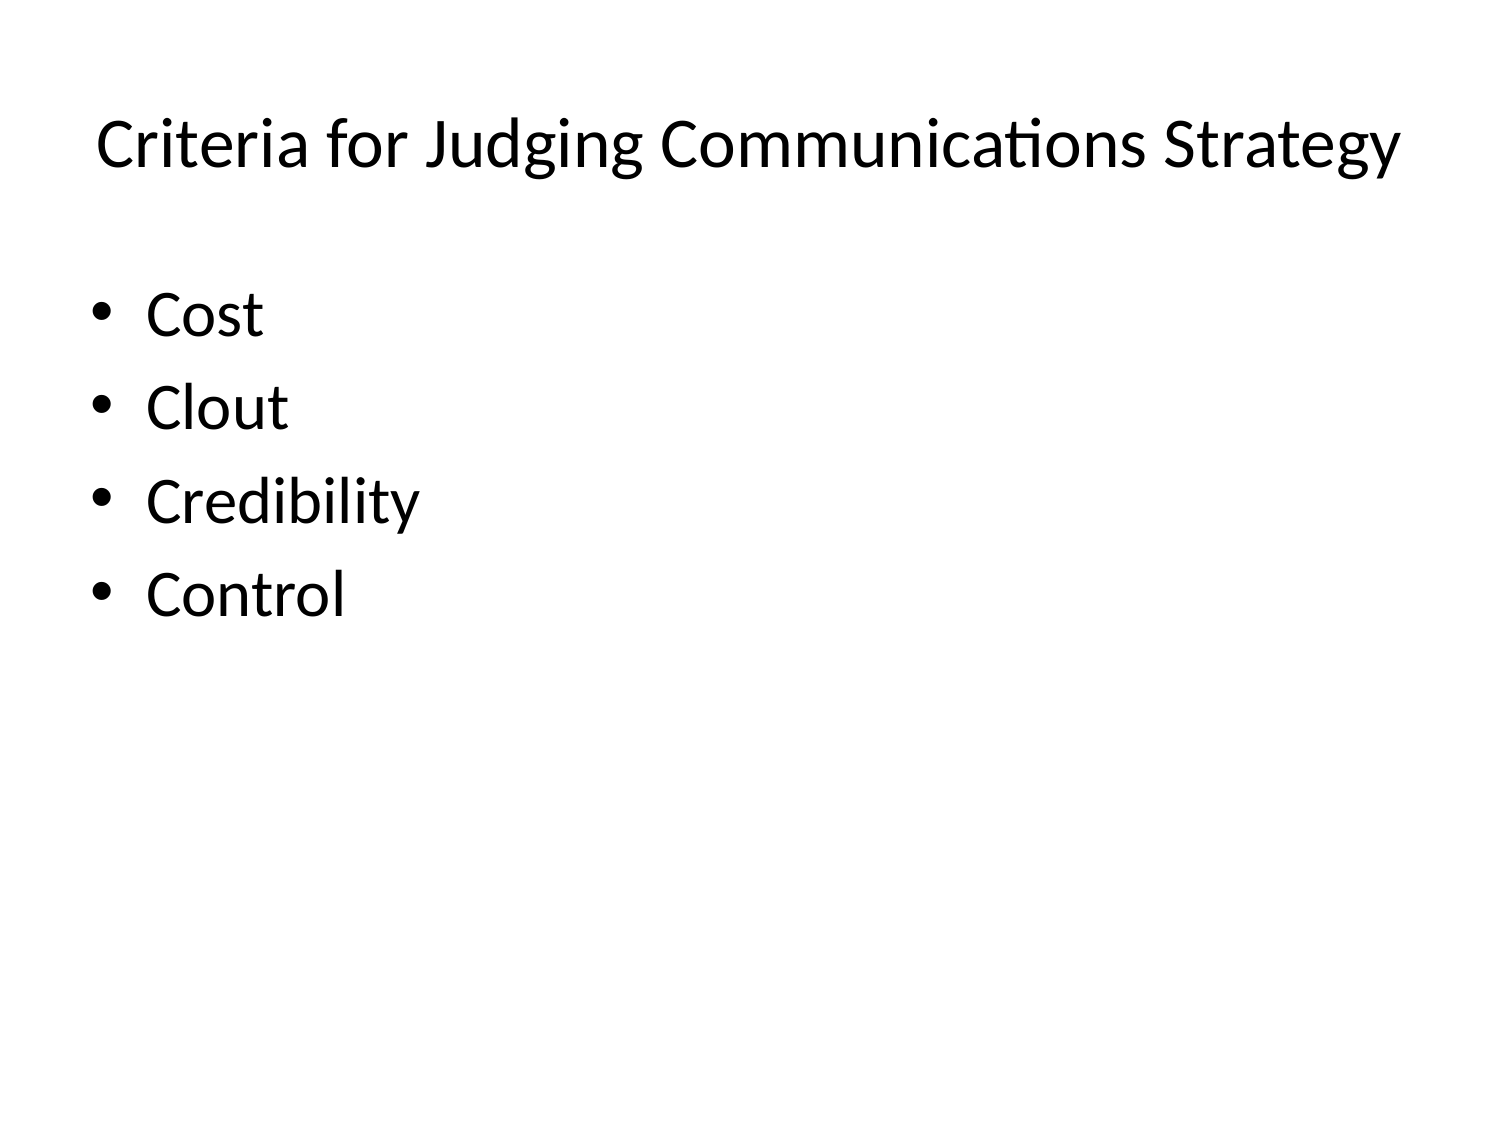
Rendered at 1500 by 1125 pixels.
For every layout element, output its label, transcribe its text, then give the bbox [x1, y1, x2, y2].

list Cost Clout Credibility Control [75, 262, 1425, 1005]
title Criteria for Judging Communications Strategy [75, 45, 1425, 233]
